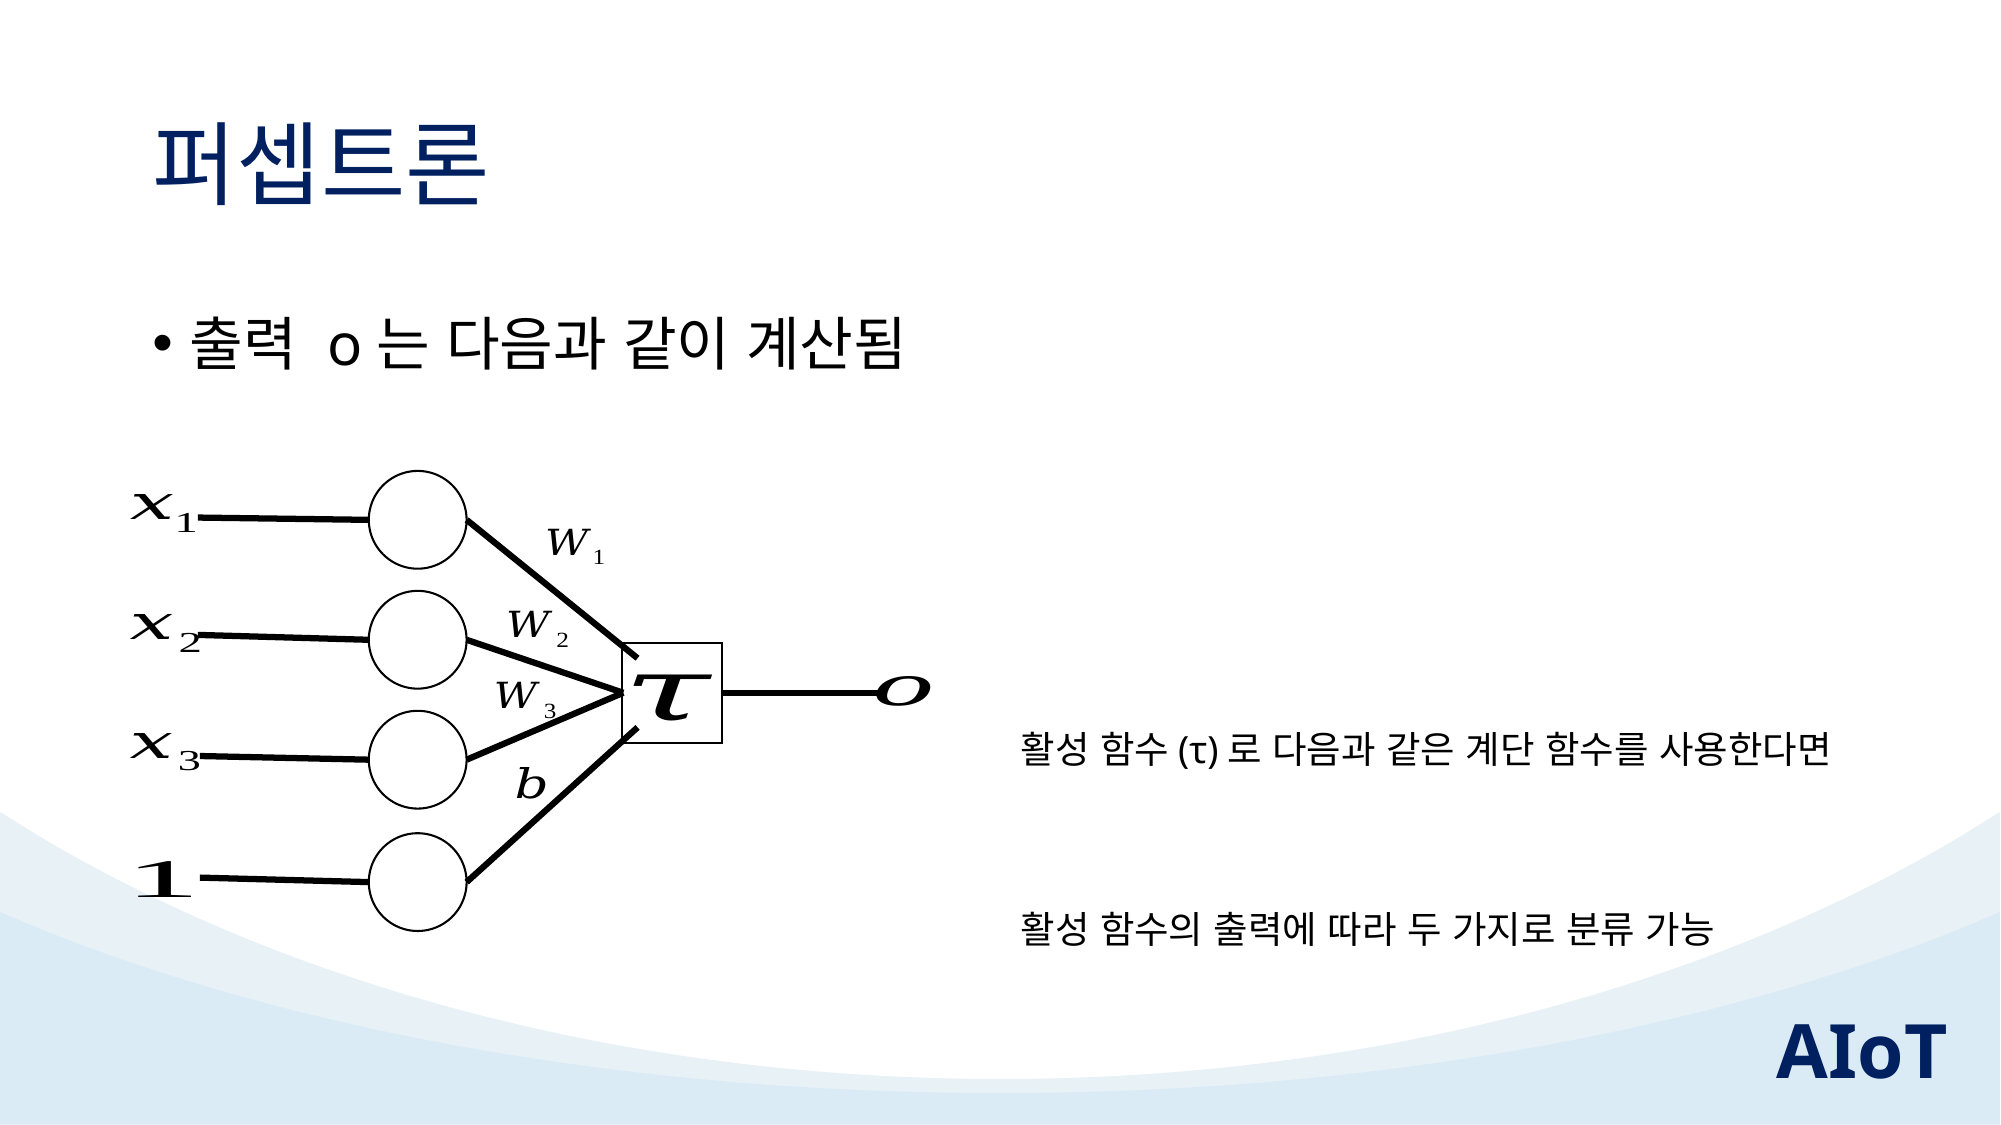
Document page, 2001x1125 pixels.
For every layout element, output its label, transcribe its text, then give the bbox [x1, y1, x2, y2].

list 출력 o는 다음과 같이 계산됨 [137, 299, 1863, 1014]
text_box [124, 470, 938, 932]
title 퍼셉트론 [137, 59, 1863, 278]
